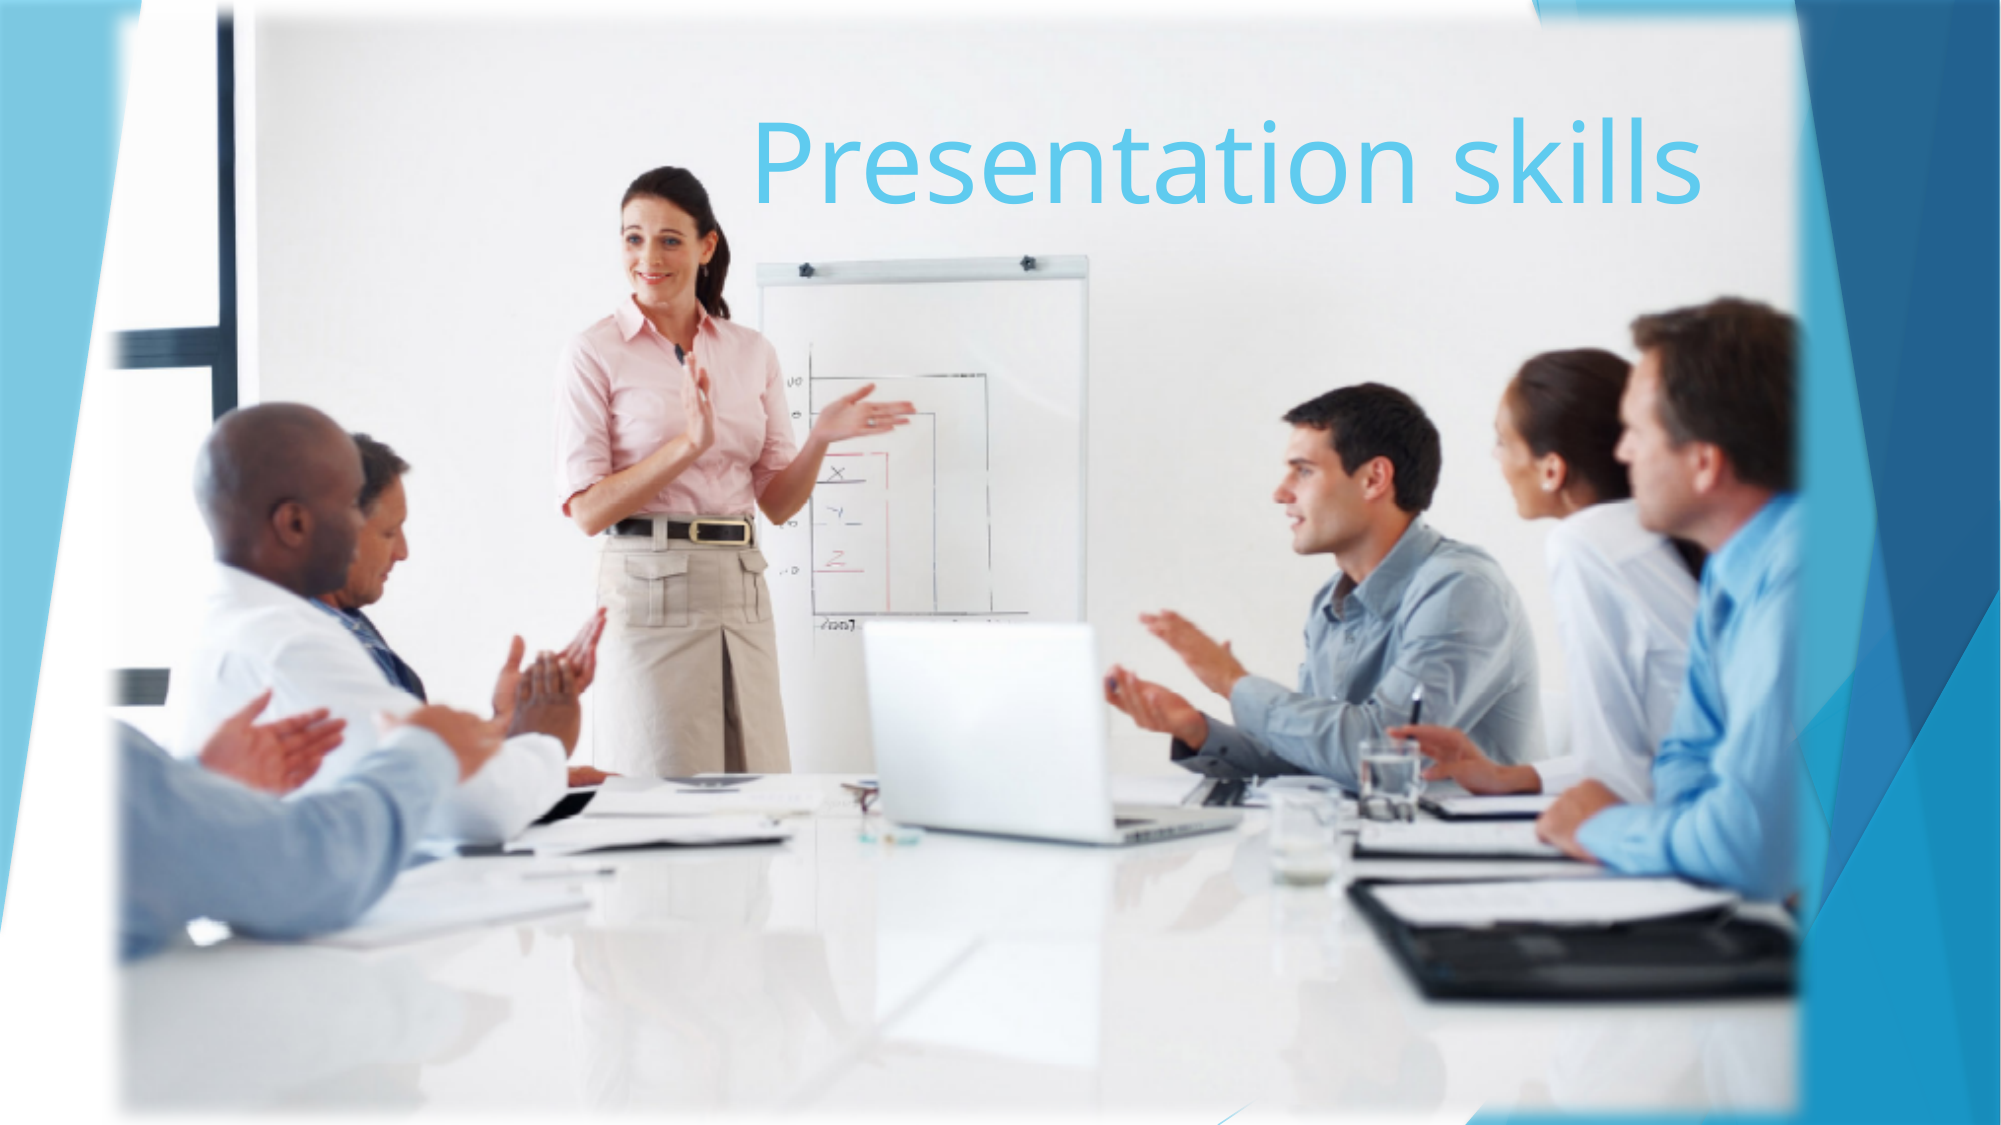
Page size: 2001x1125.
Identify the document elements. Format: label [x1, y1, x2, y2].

picture [101, 0, 1818, 1125]
